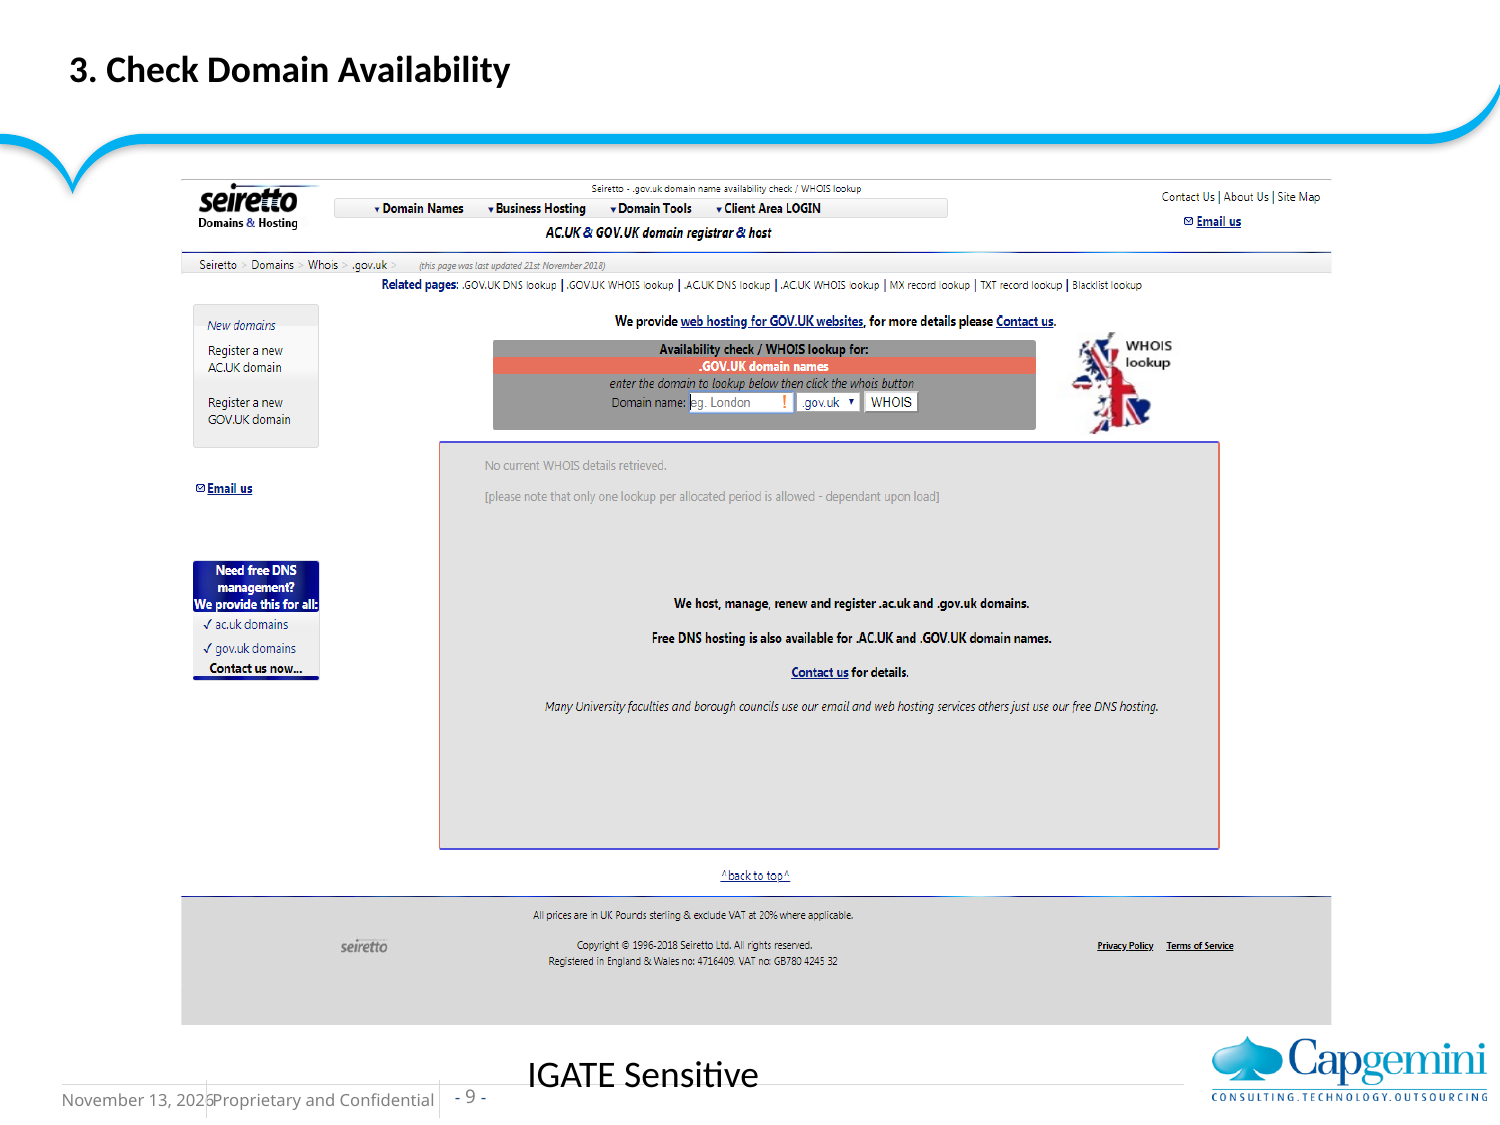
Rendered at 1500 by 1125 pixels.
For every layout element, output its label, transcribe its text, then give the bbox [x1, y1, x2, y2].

picture [181, 174, 1332, 1026]
text_box 3. Check Domain Availability [54, 37, 1092, 98]
picture [1212, 1036, 1487, 1101]
footer IGATE Sensitive [512, 1042, 988, 1103]
